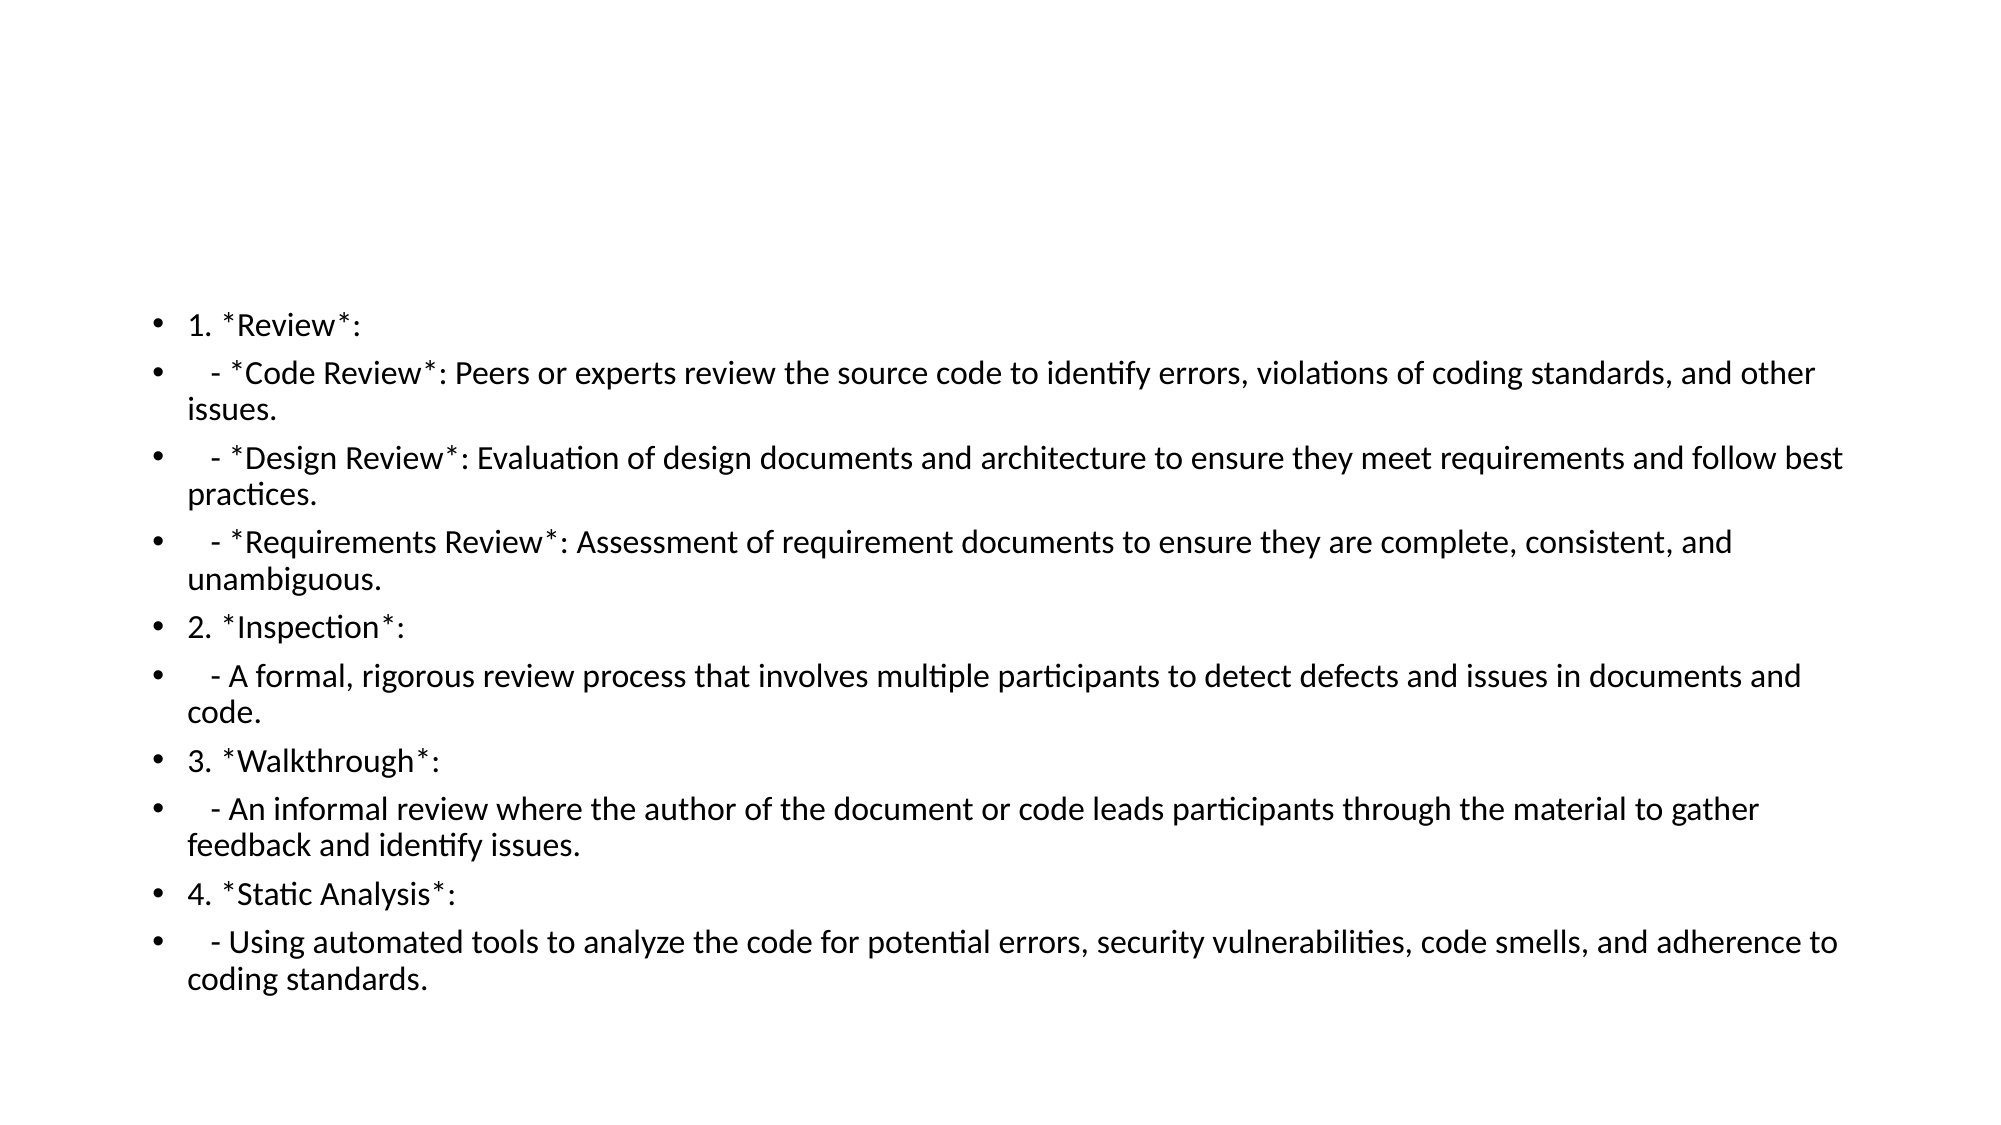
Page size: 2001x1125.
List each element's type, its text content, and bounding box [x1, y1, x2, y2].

list 1. *Review*: - *Code Review*: Peers or experts review the source code to identify errors, violations of coding standards, and other issues. - *Design Review*: Evaluation of design documents and architecture to ensure they meet requirements and follow best practices. - *Requirements Review*: Assessment of requirement documents to ensure they are complete, consistent, and unambiguous. 2. *Inspection*: - A formal, rigorous review process that involves multiple participants to detect defects and issues in documents and code. 3. *Walkthrough*: - An informal review where the author of the document or code leads participants through the material to gather feedback and identify issues. 4. *Static Analysis*: - Using automated tools to analyze the code for potential errors, security vulnerabilities, code smells, and adherence to coding standards. [137, 299, 1863, 1014]
